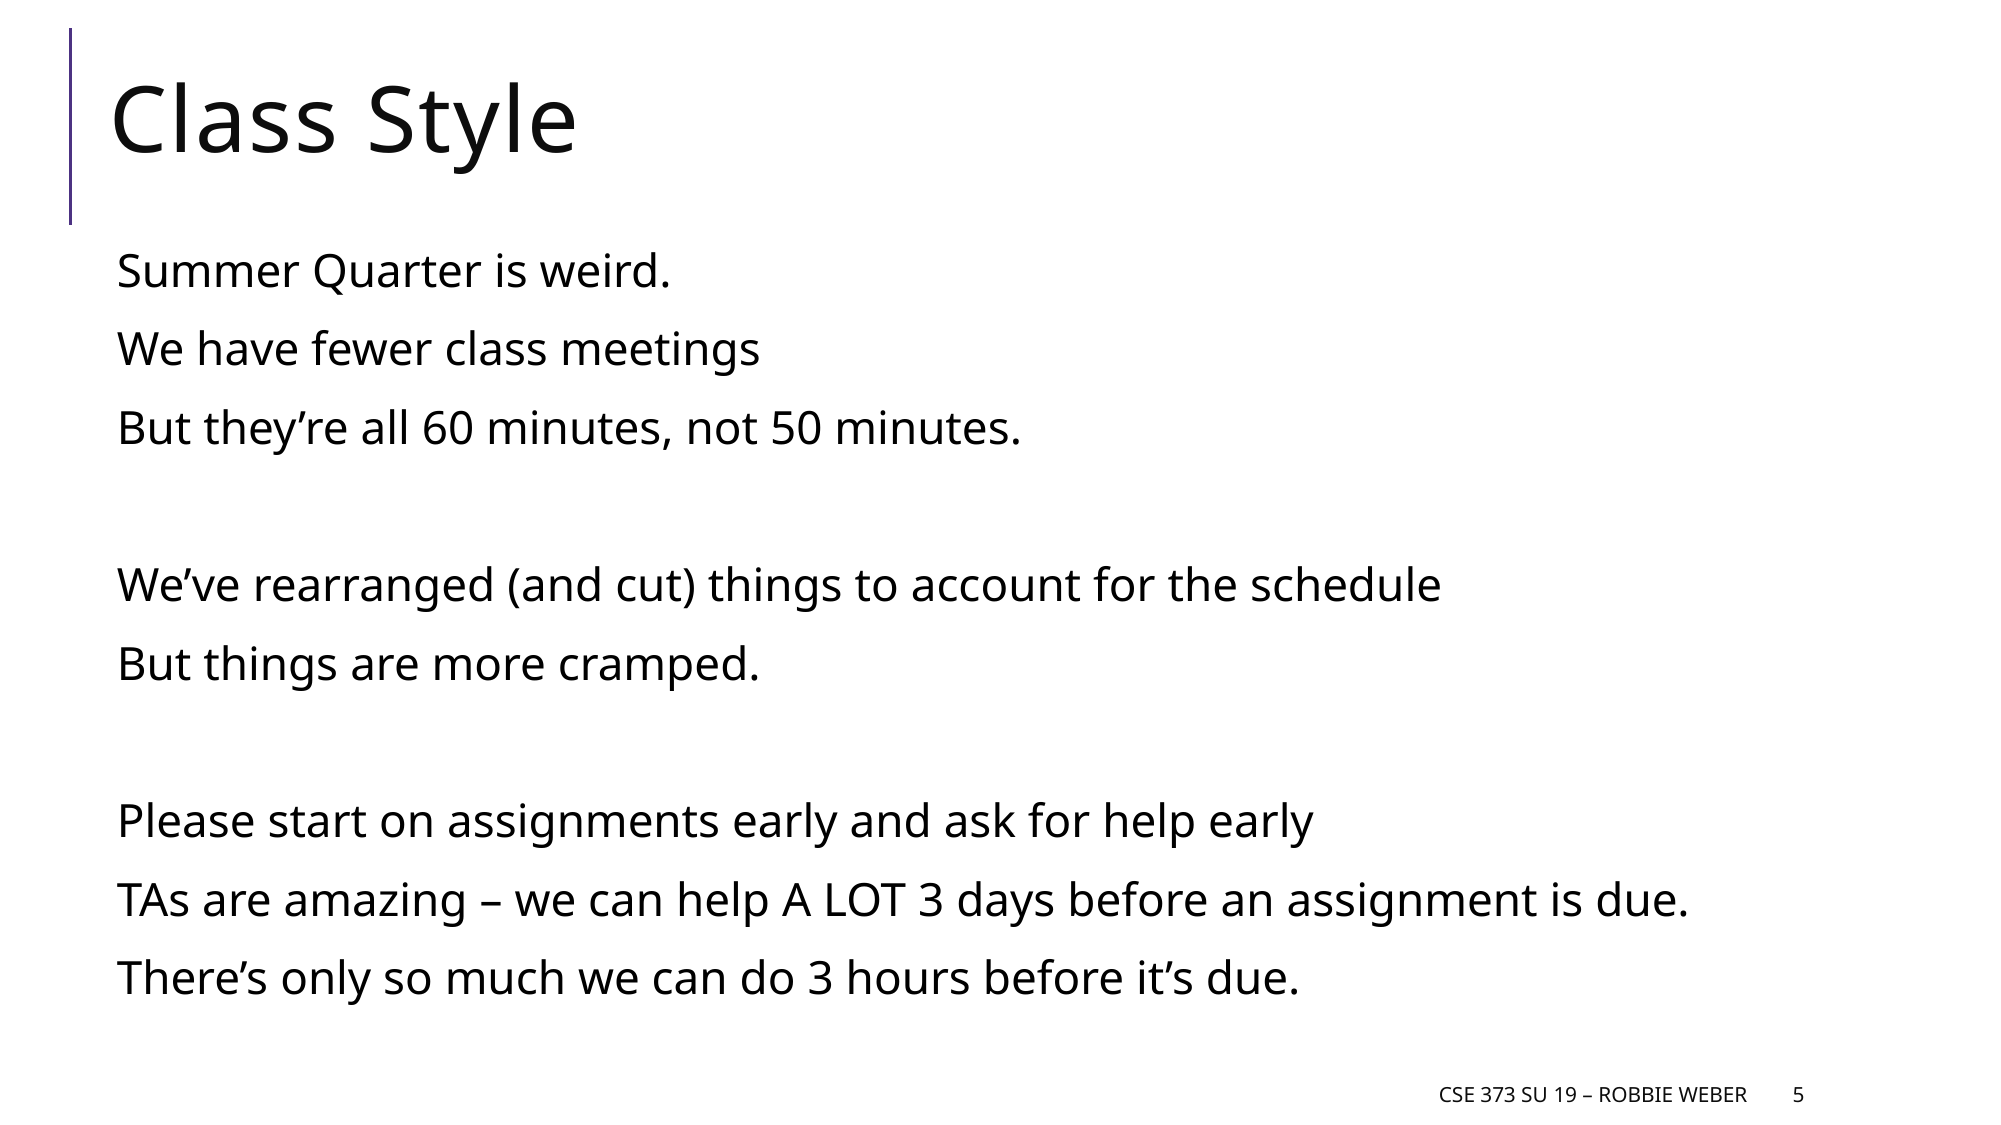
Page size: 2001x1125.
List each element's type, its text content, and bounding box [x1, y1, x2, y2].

footer CSE 373 SU 19 – Robbie Weber [794, 1073, 1763, 1119]
list Summer Quarter is weird. We have fewer class meetings But they’re all 60 minutes, not 50 minutes. We’ve rearranged (and cut) things to account for the schedule But things are more cramped. Please start on assignments early and ask for help early TAs are amazing – we can help A LOT 3 days before an assignment is due. There’s only so much we can do 3 hours before it’s due. [94, 240, 1930, 1035]
slide_number 5 [1777, 1073, 1938, 1119]
title Class Style [94, 43, 1930, 210]
